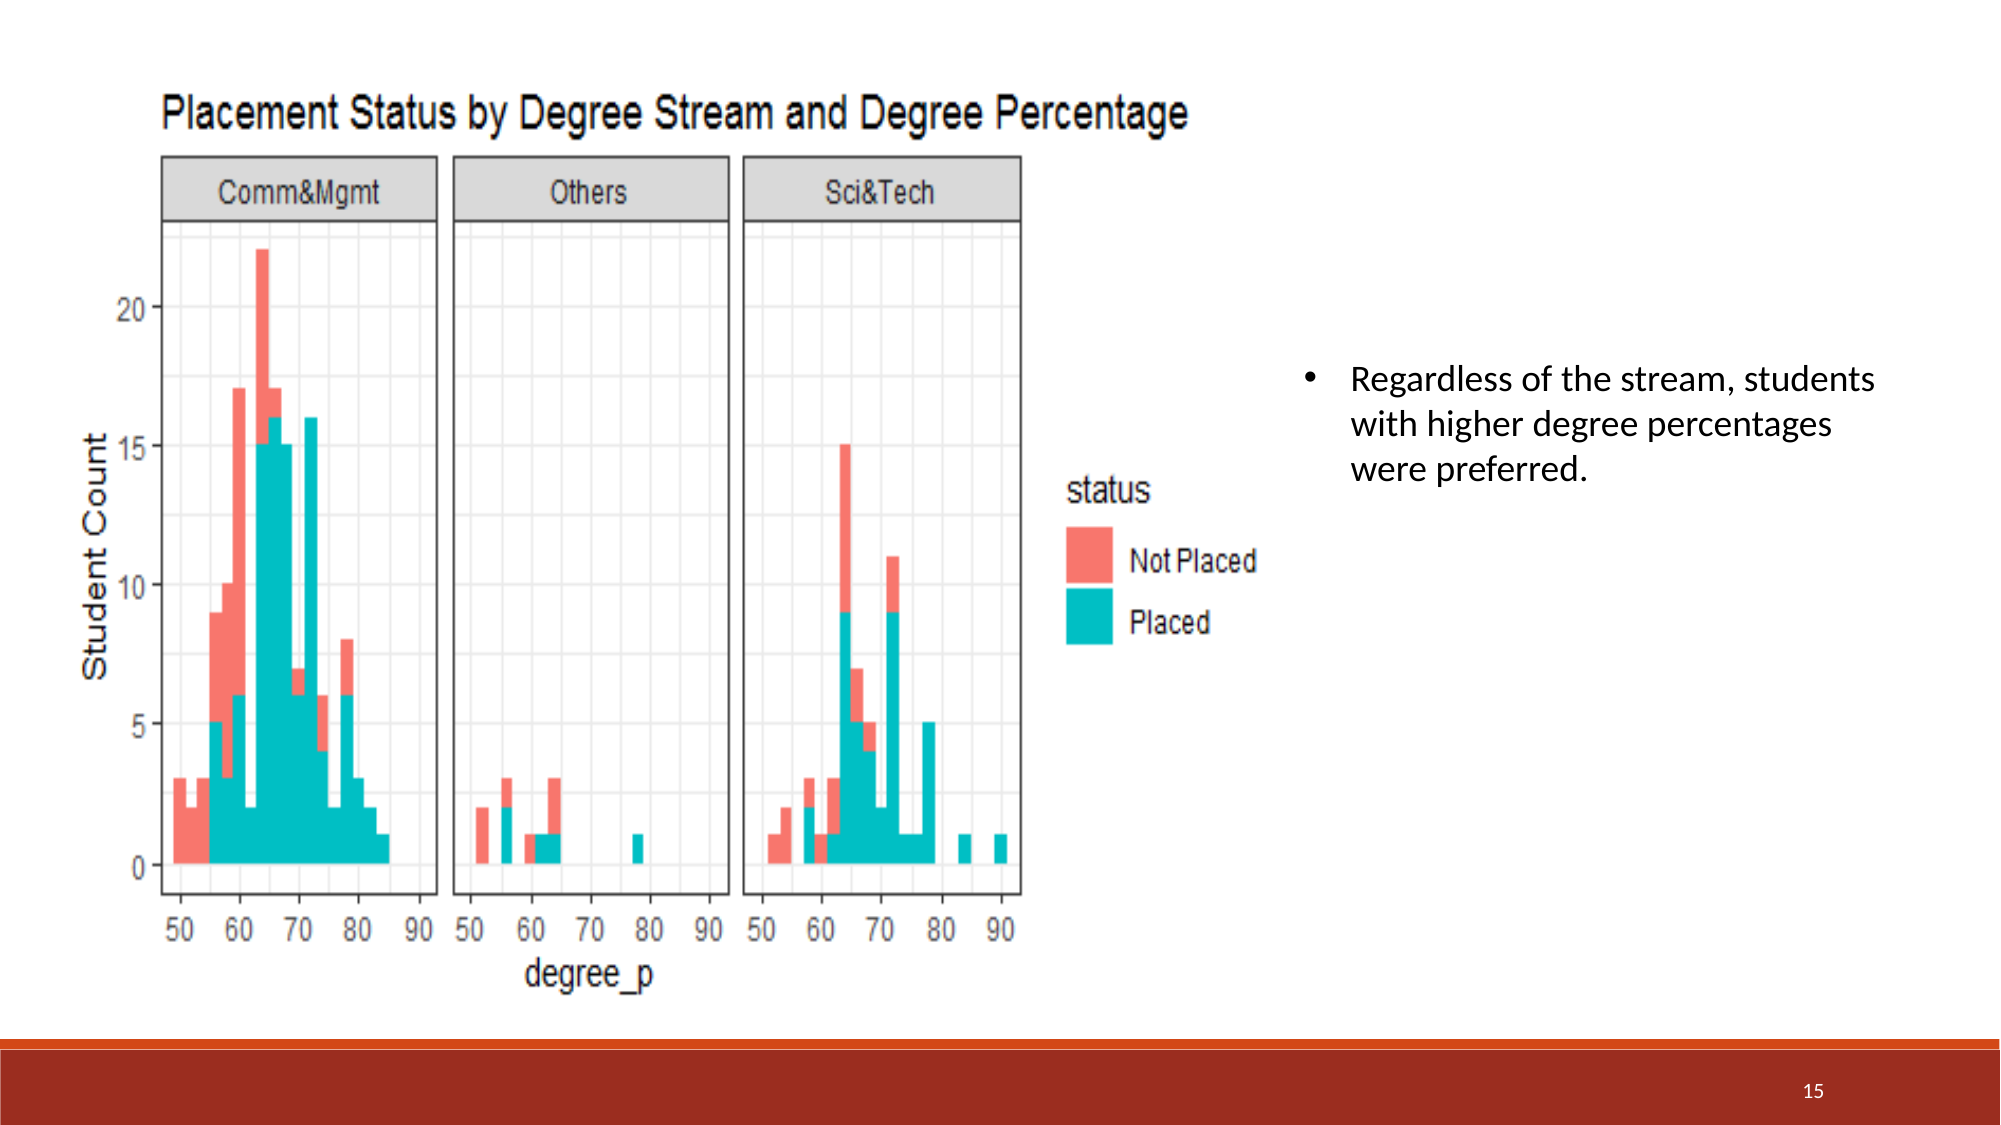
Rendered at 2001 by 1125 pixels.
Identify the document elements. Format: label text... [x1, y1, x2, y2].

text_box Regardless of the stream, students with higher degree percentages were preferred. [1297, 347, 1894, 497]
picture [63, 70, 1290, 1014]
slide_number 15 [1624, 1059, 1840, 1120]
